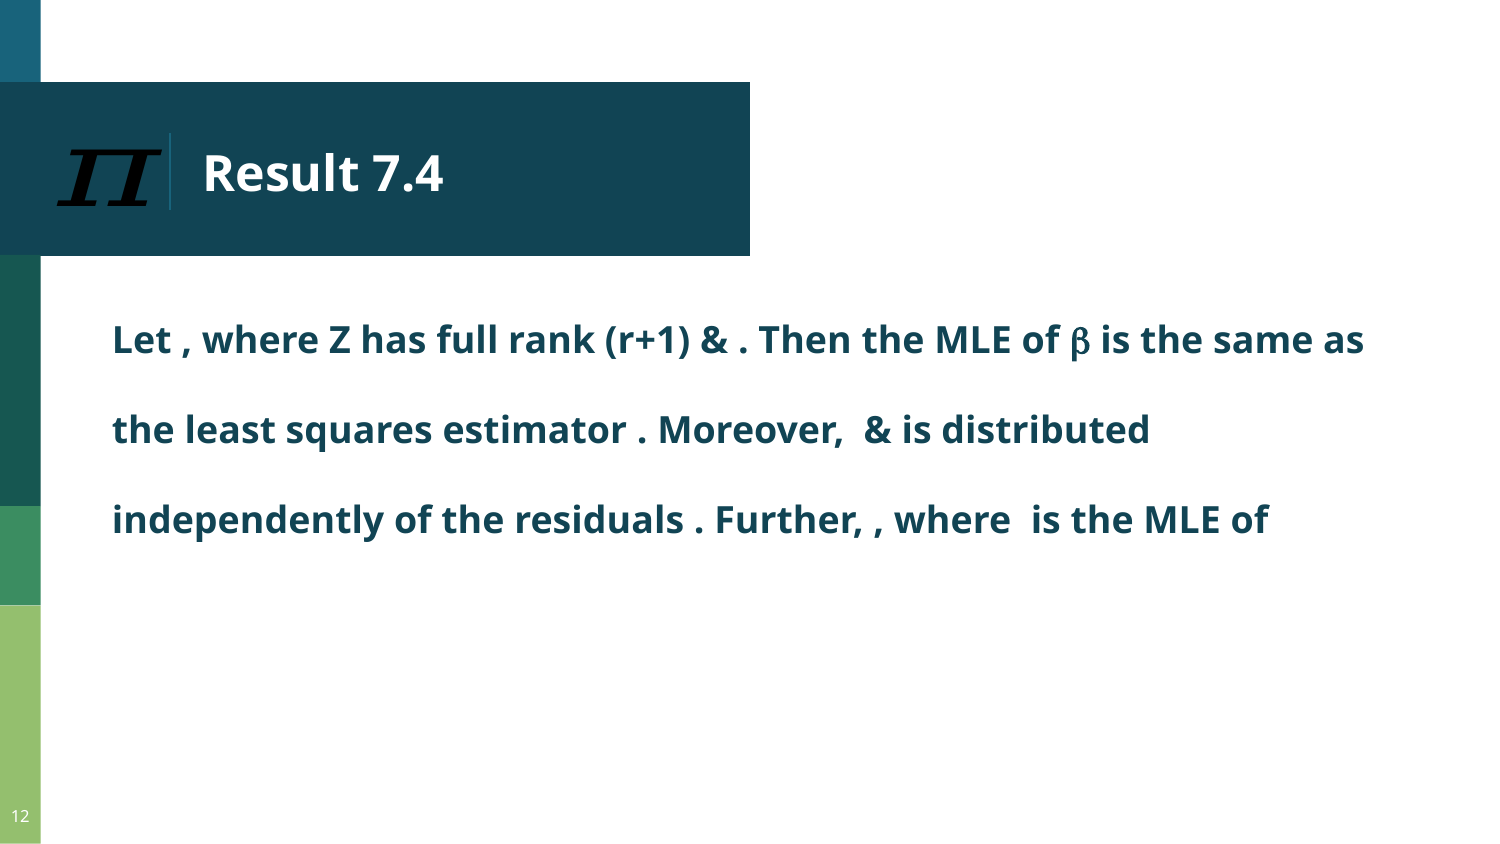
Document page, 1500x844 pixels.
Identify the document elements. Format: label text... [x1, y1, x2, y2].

title Result 7.4 [187, 87, 715, 256]
slide_number 12 [0, 790, 49, 844]
